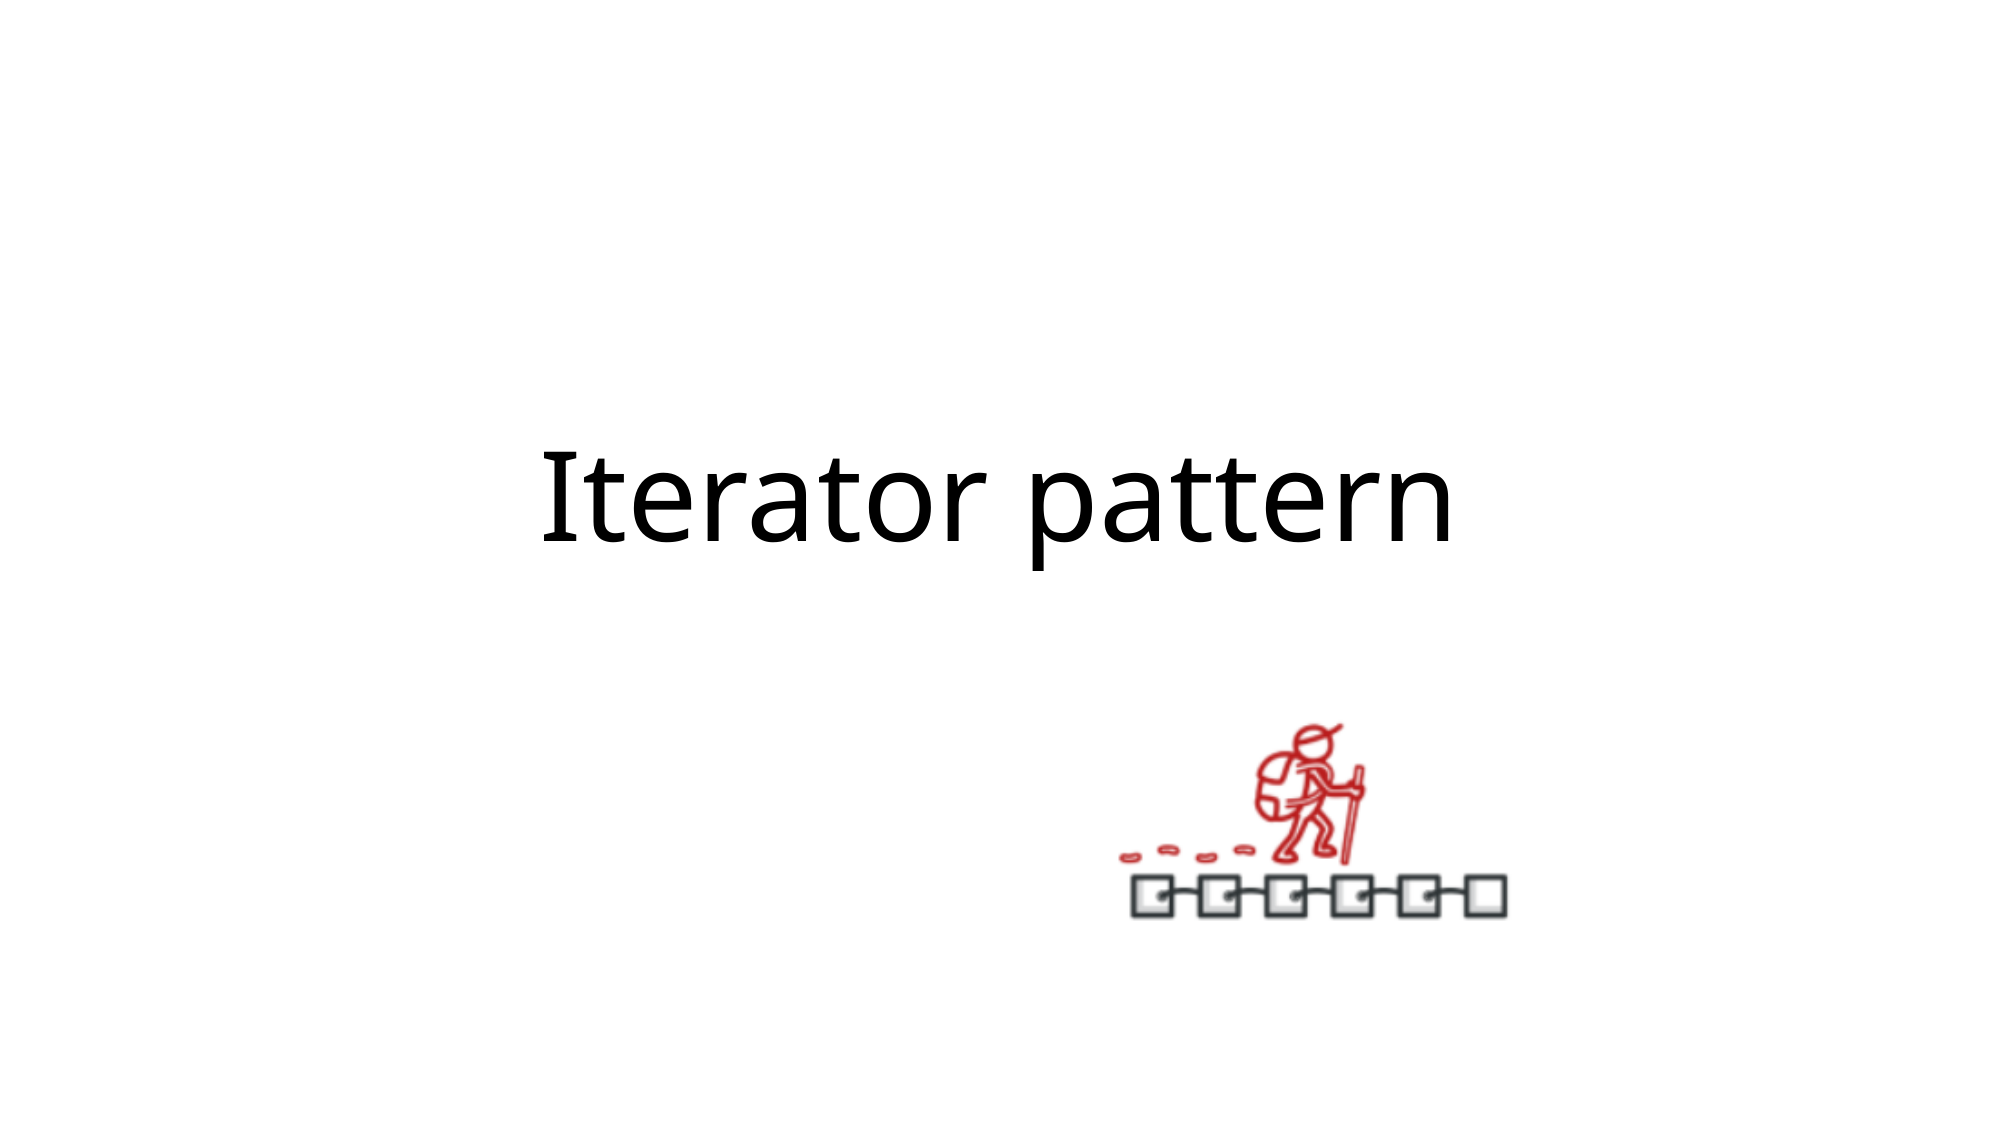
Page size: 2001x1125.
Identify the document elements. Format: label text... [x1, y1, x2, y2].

picture [1081, 684, 1544, 961]
title Iterator pattern [249, 184, 1750, 576]
